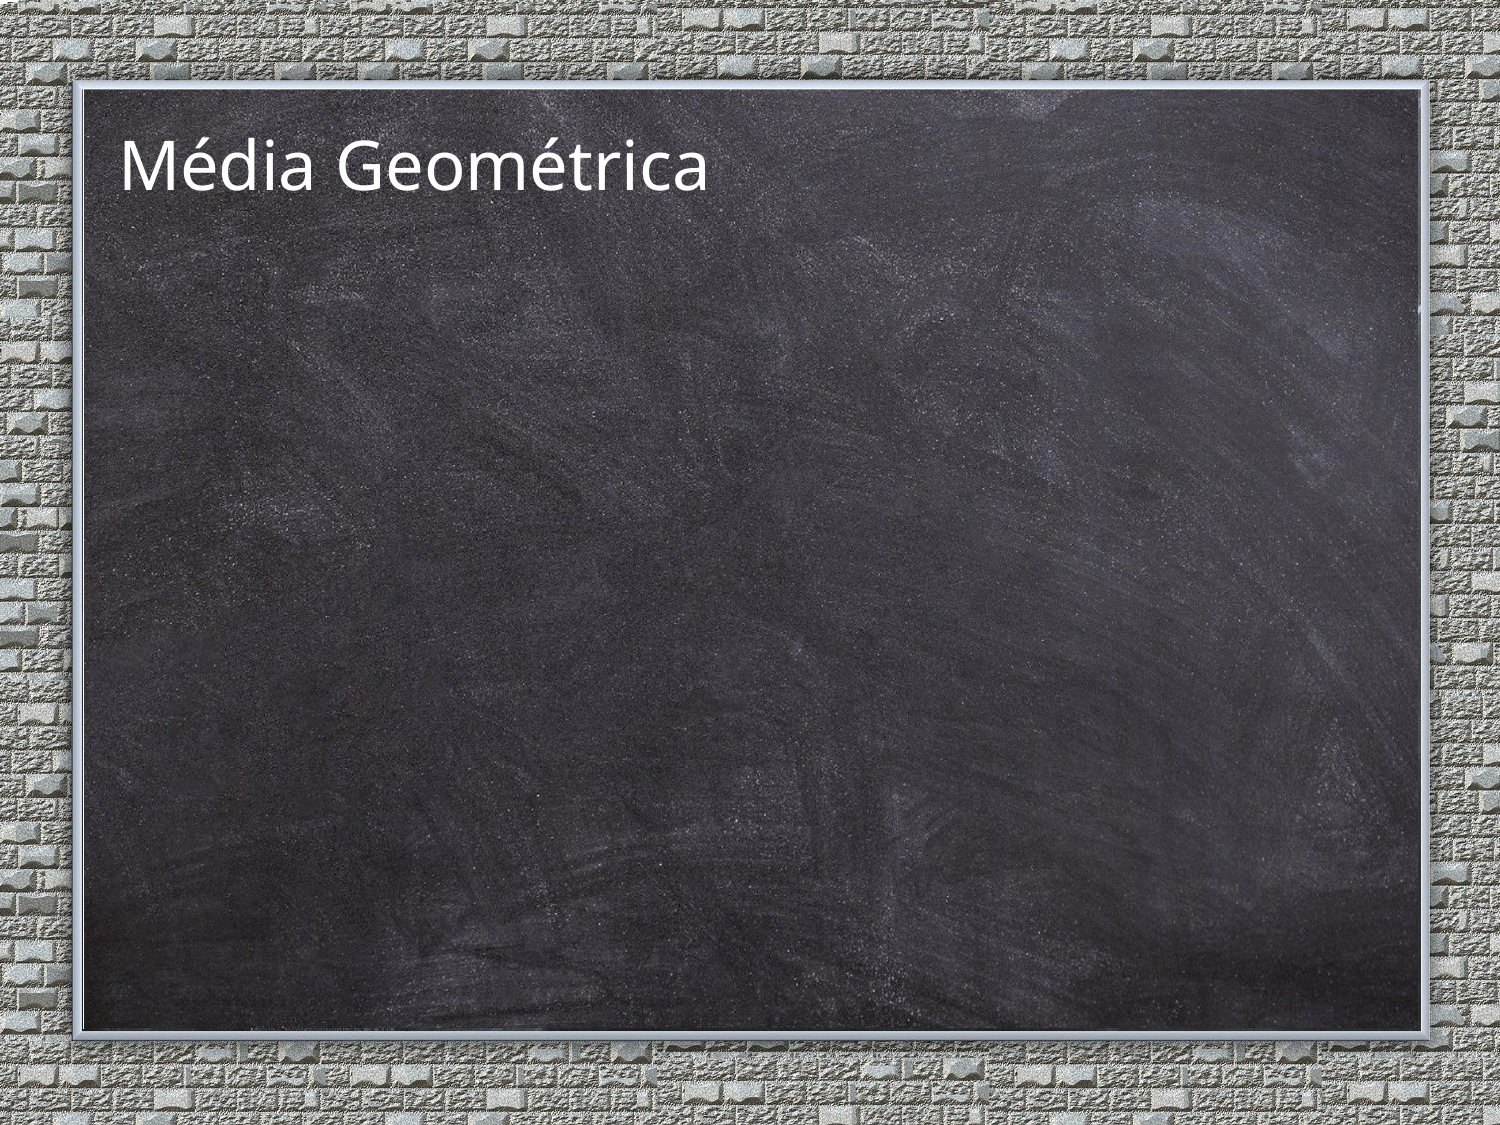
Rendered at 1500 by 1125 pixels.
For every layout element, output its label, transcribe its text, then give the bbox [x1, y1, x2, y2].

title Média Geométrica [103, 59, 1397, 278]
picture [0, 0, 1500, 1125]
